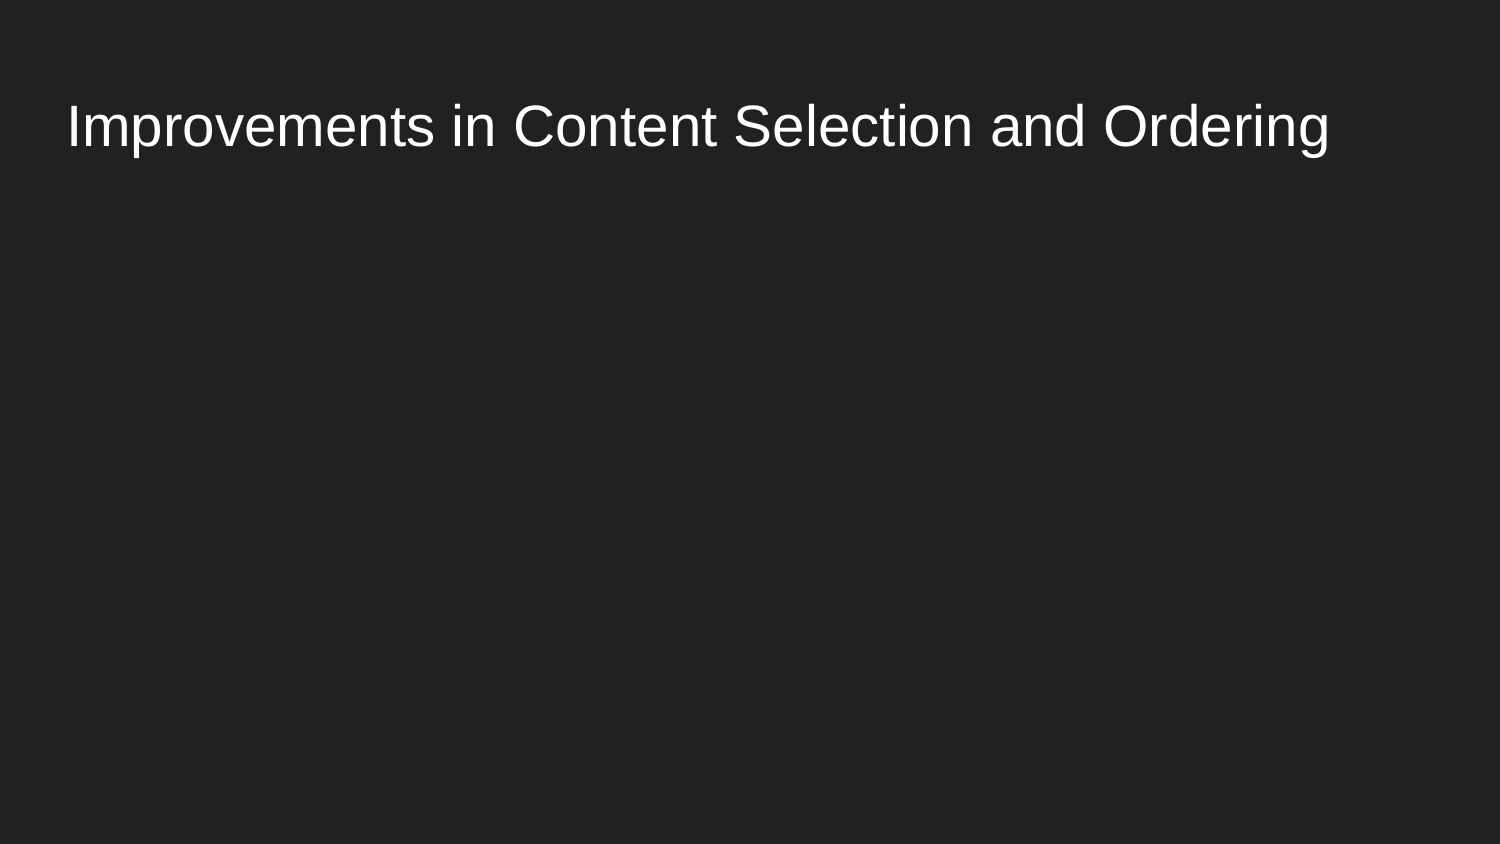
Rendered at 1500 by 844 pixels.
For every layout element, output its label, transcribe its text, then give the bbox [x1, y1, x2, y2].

title Improvements in Content Selection and Ordering [51, 72, 1449, 167]
